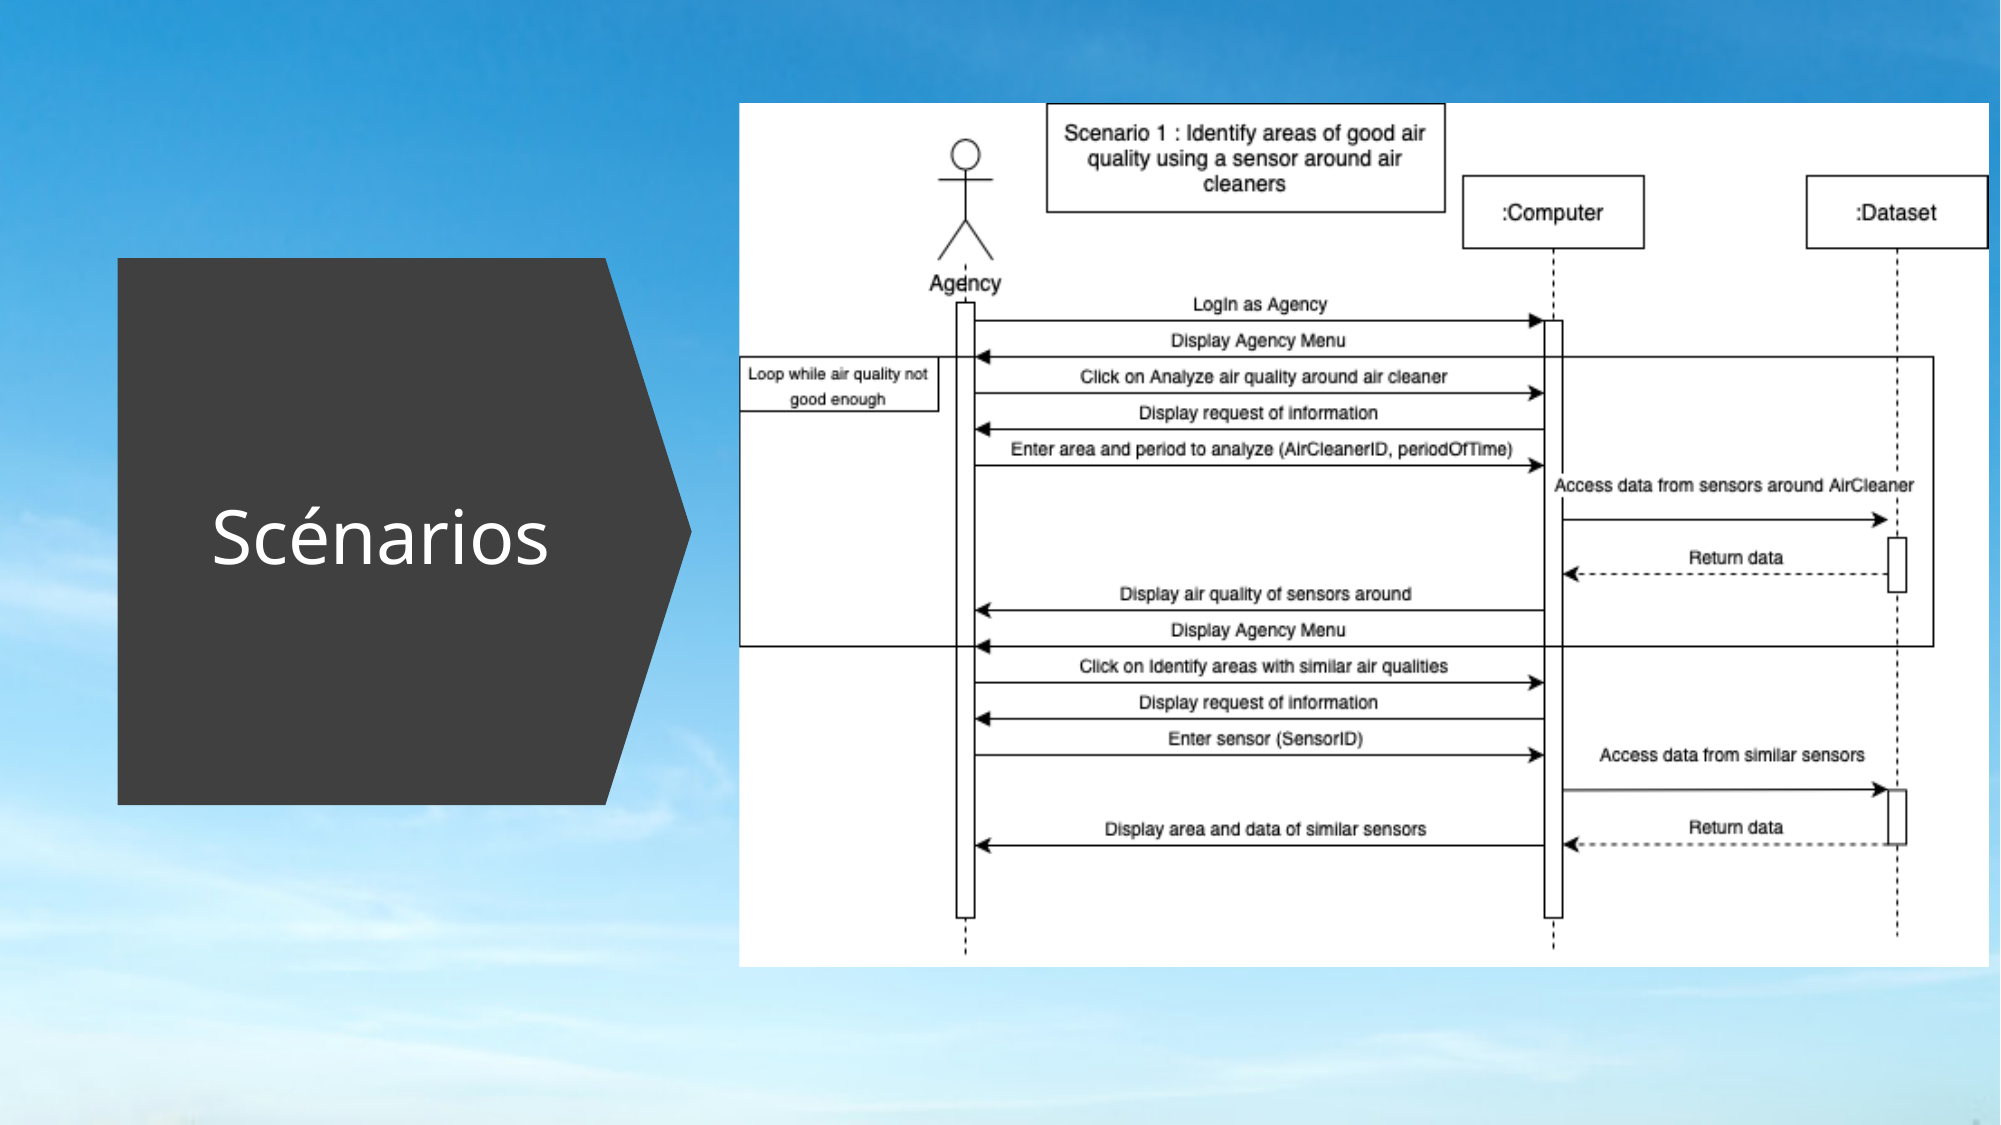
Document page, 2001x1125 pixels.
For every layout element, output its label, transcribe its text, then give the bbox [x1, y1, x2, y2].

text_box [116, 256, 694, 807]
title Scénarios [165, 331, 597, 750]
picture [0, 0, 2001, 1125]
